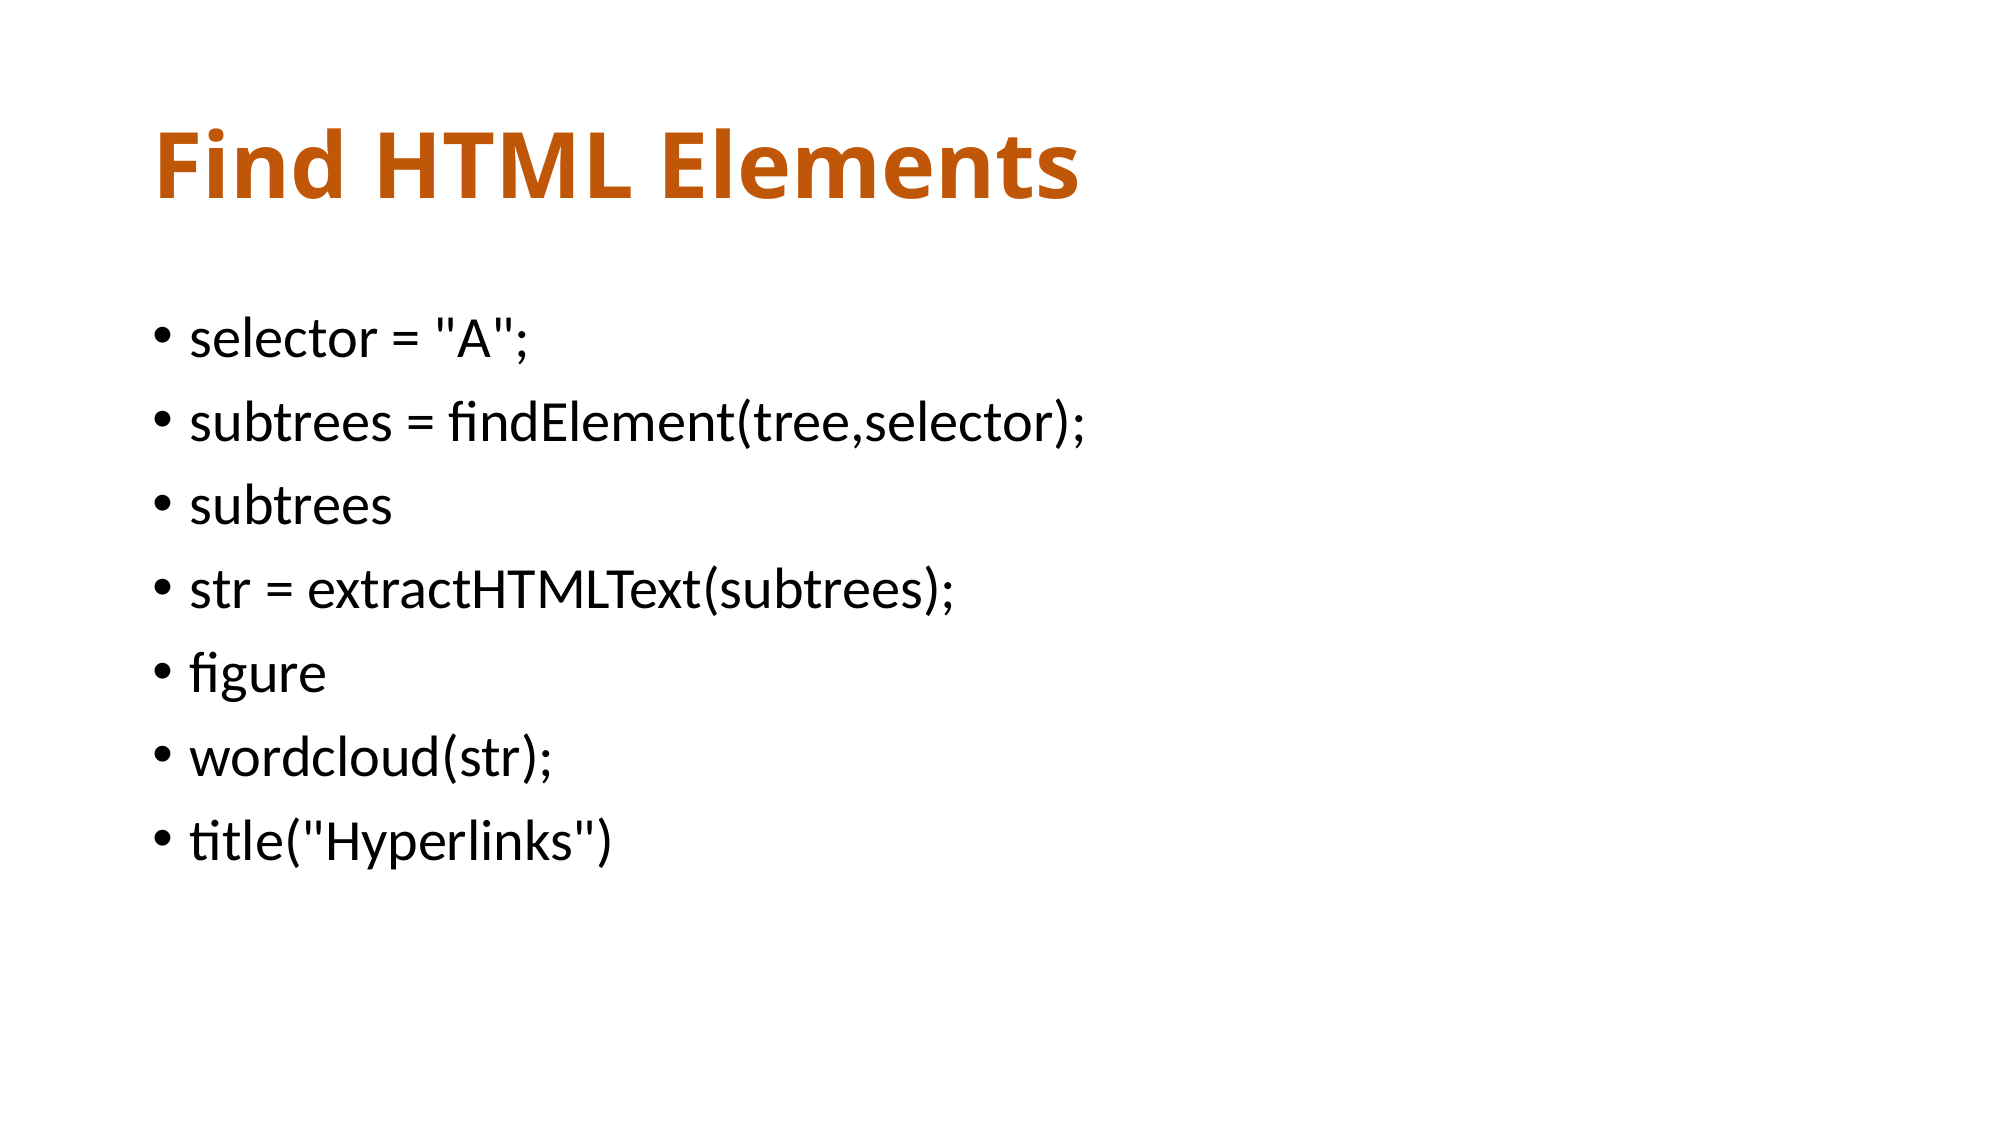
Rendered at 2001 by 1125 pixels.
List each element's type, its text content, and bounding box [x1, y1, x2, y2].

title Find HTML Elements [137, 59, 1863, 278]
list selector = "A"; subtrees = findElement(tree,selector); subtrees str = extractHTMLText(subtrees); figure wordcloud(str); title("Hyperlinks") [137, 299, 1863, 1014]
